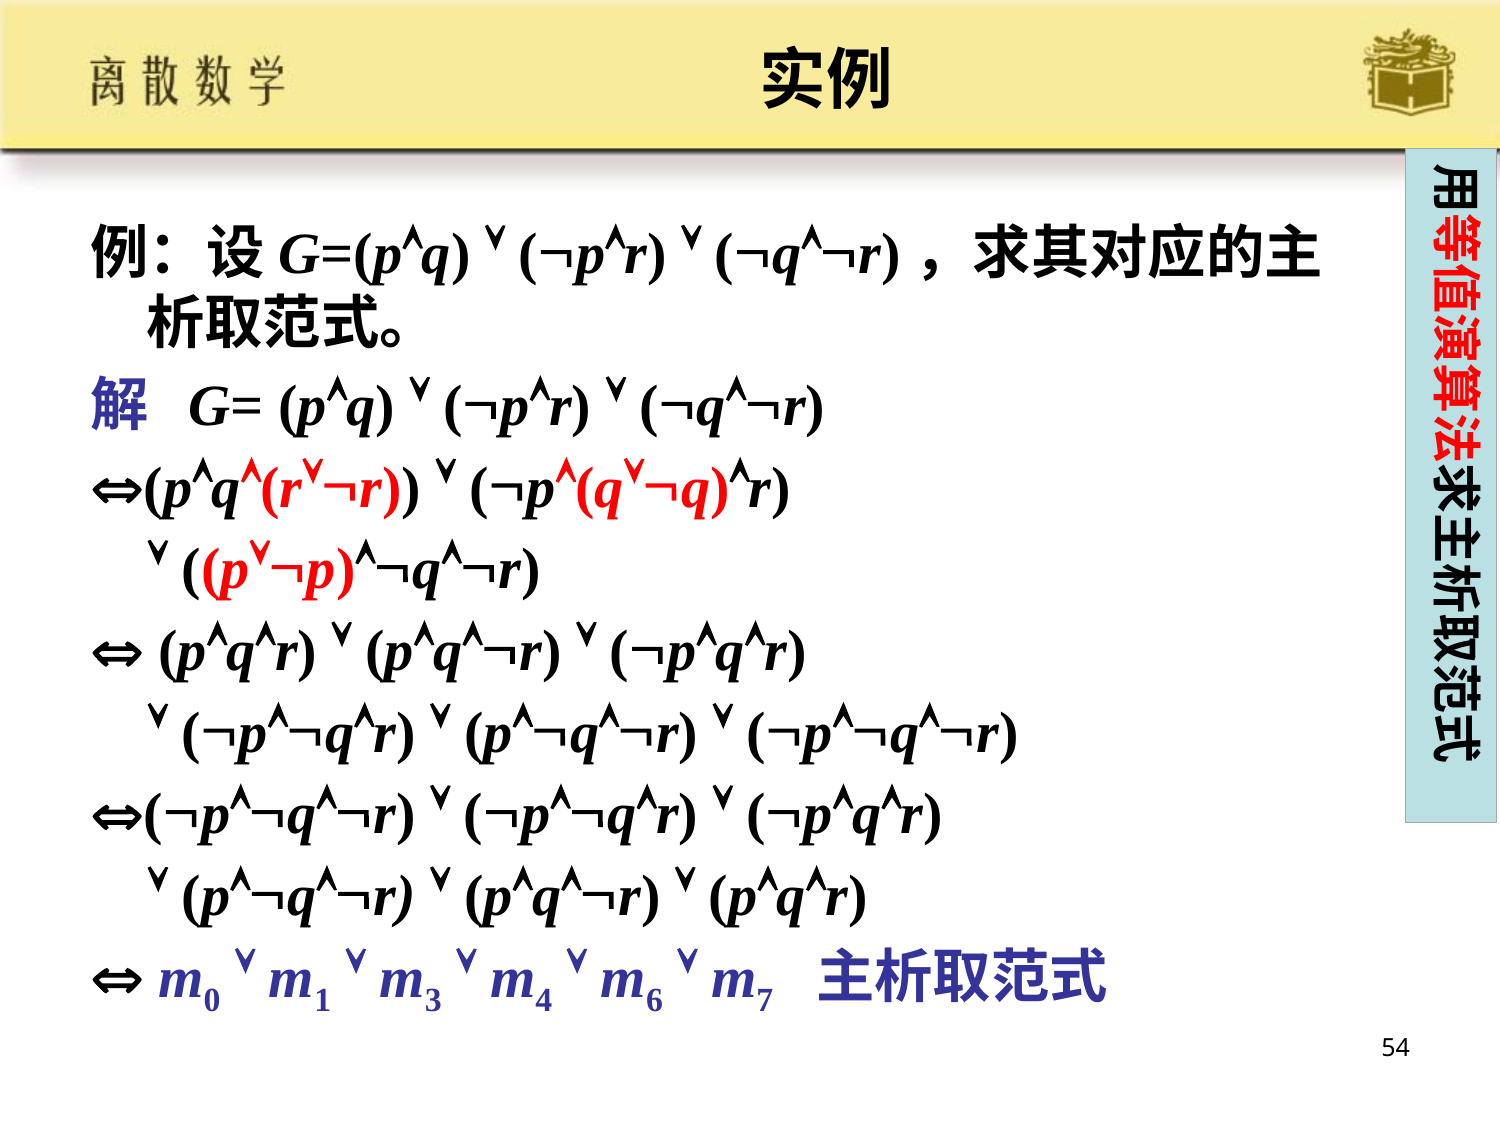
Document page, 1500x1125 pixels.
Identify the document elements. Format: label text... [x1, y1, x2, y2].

text_box 用等值演算法求主析取范式 [1405, 148, 1497, 823]
list 例：设G=(pq)  (pr)  (qr)，求其对应的主析取范式。 解 G= (pq)  (pr)  (qr) (pq(rr))  (p(qq)r)  ((pp)qr)  (pqr)  (pqr)  (pqr)  (pqr)  (pqr)  (pqr) (pqr)  (pqr)  (pqr)  (pqr)  (pqr)  (pqr)  m0  m1  m3  m4  m6  m7 主析取范式 [75, 208, 1353, 951]
slide_number 54 [1074, 1024, 1425, 1103]
picture [0, 0, 1500, 1125]
title 实例 [324, 42, 1329, 112]
